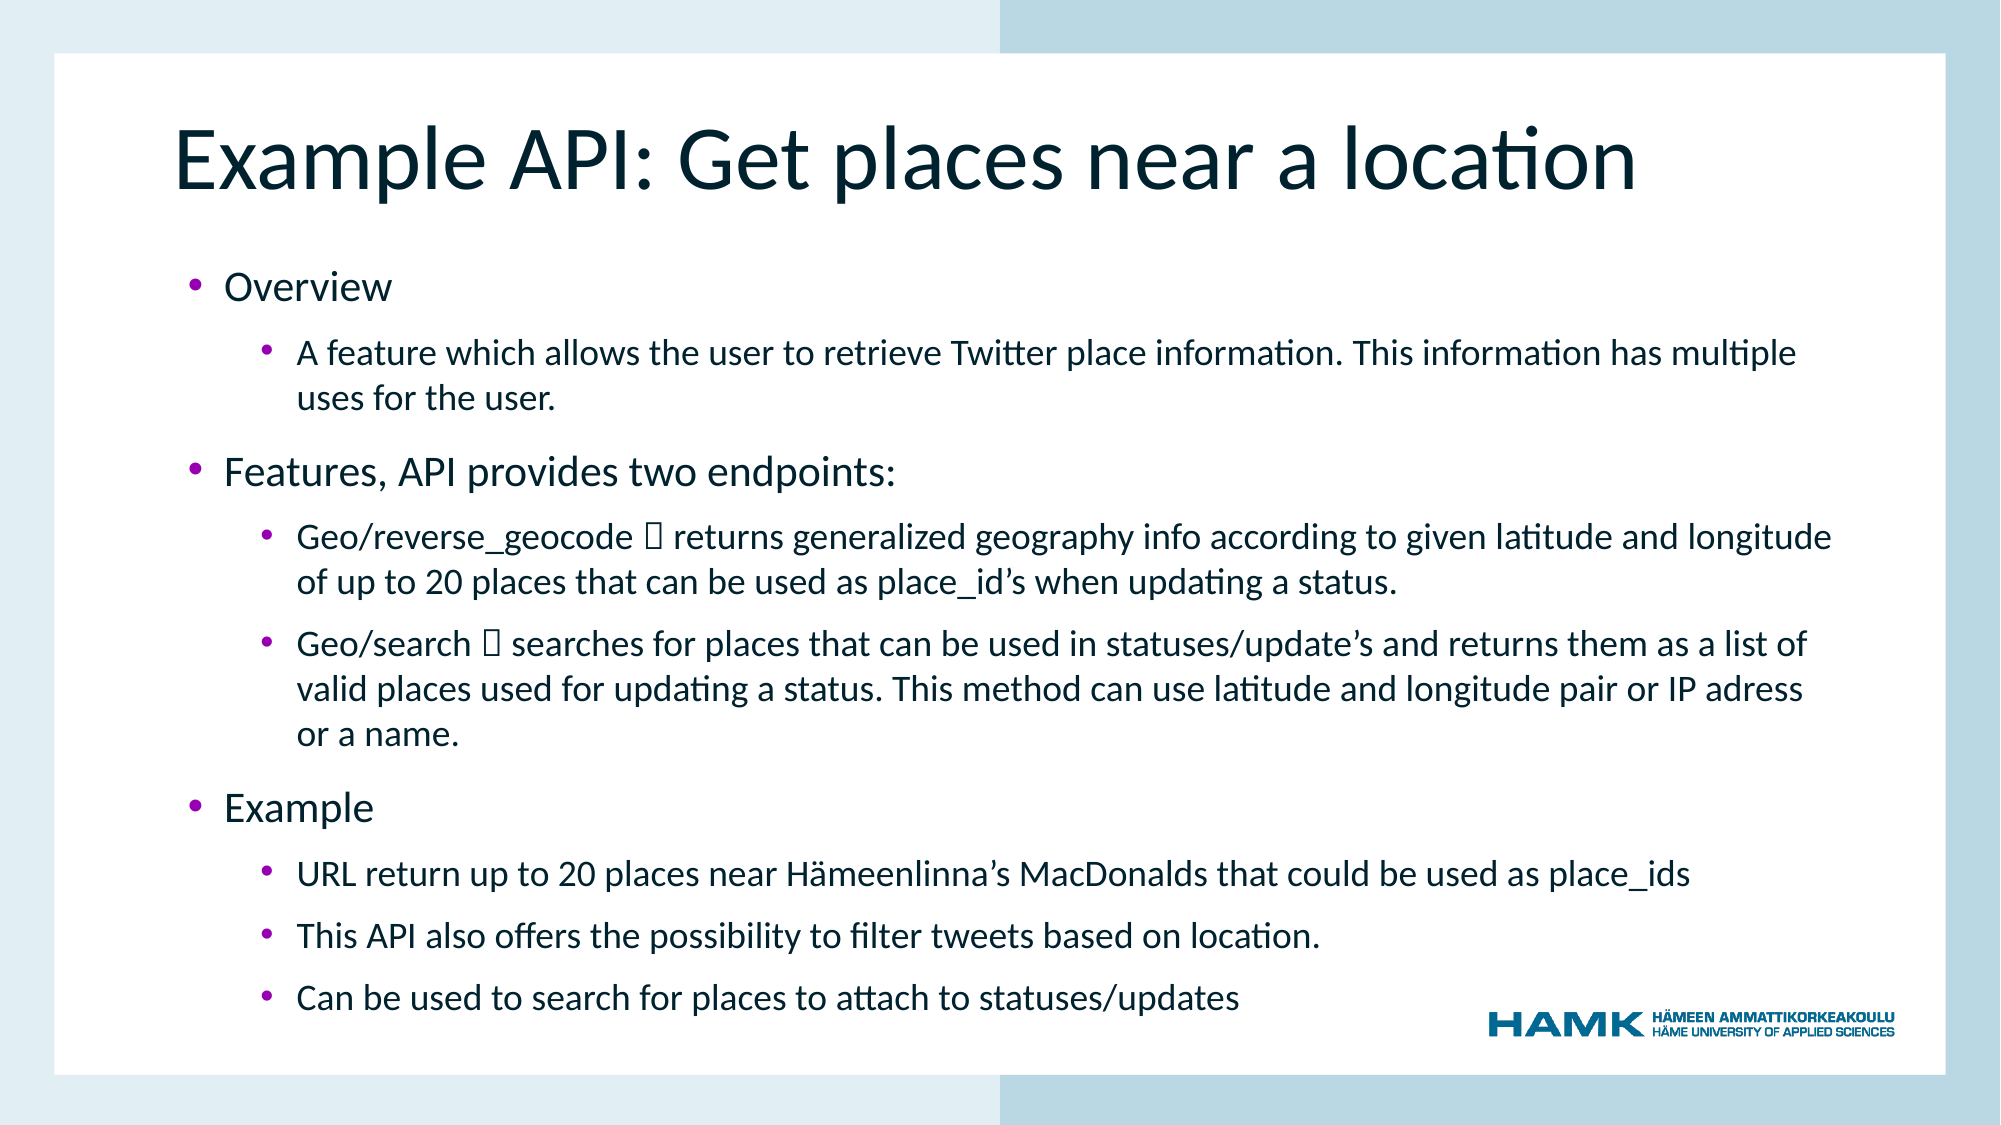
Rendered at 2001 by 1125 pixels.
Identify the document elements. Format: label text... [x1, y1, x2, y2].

title Example API: Get places near a location [158, 0, 1842, 218]
list Overview A feature which allows the user to retrieve Twitter place information. This information has multiple uses for the user. Features, API provides two endpoints: Geo/reverse_geocode  returns generalized geography info according to given latitude and longitude of up to 20 places that can be used as place_id’s when updating a status. Geo/search  searches for places that can be used in statuses/update’s and returns them as a list of valid places used for updating a status. This method can use latitude and longitude pair or IP adress or a name. Example URL return up to 20 places near Hämeenlinna’s MacDonalds that could be used as place_ids This API also offers the possibility to filter tweets based on location. Can be used to search for places to attach to statuses/updates [172, 250, 1856, 1027]
picture [0, 0, 2000, 1125]
